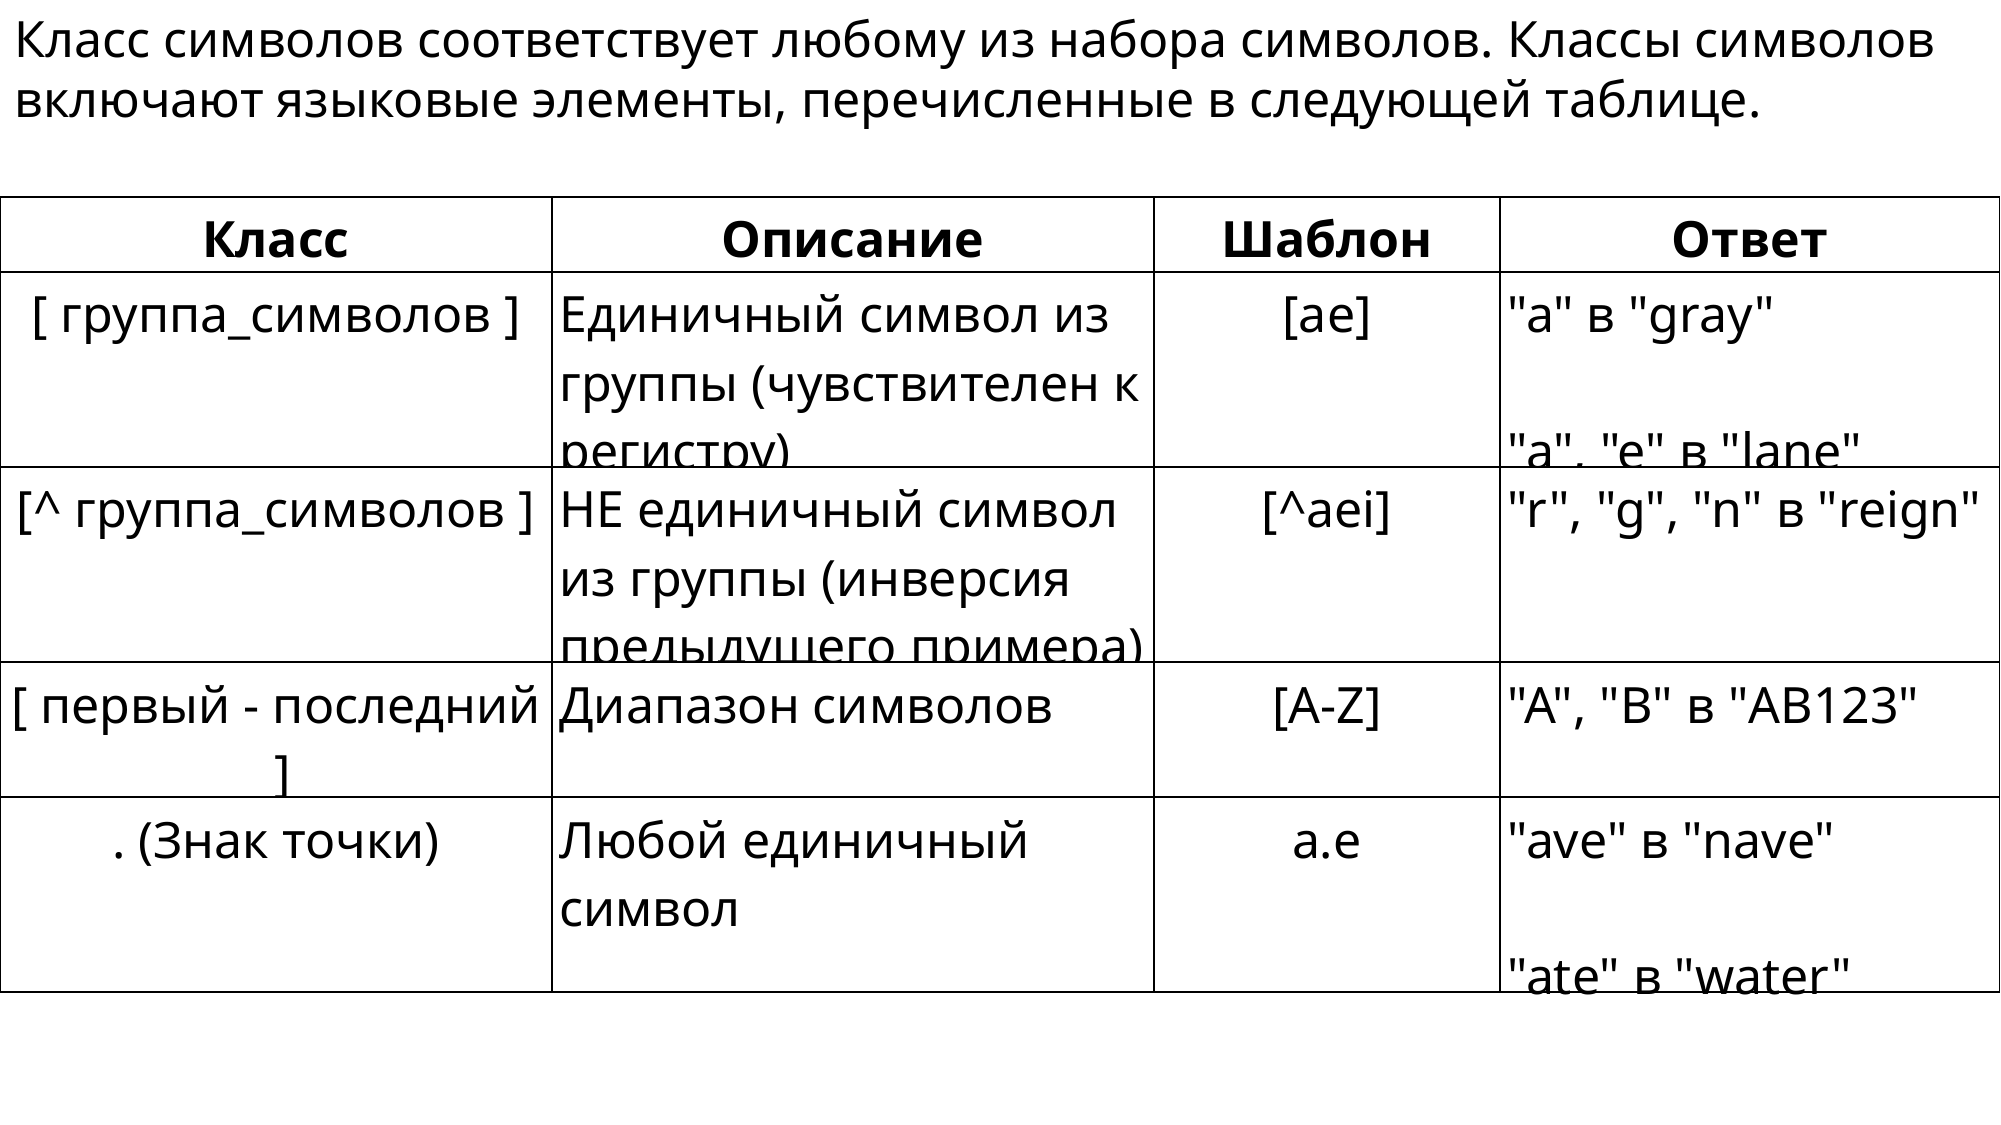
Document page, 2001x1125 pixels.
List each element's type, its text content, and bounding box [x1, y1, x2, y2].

table_header Шаблон [1155, 198, 1499, 271]
table_cell [^ группа_символов ] [1, 468, 551, 661]
table_cell "r", "g", "n" в "reign" [1501, 468, 1999, 661]
table_cell Диапазон символов [553, 663, 1153, 796]
table_cell . (Знак точки) [1, 798, 551, 991]
table_cell a.e [1155, 798, 1499, 991]
table_header Ответ [1501, 198, 1999, 271]
table_cell "ave" в "nave" "ate" в "water" [1501, 798, 1999, 991]
table_header Описание [553, 198, 1153, 271]
table_cell "a" в "gray" "a", "e" в "lane" [1501, 273, 1999, 466]
table_cell Любой единичный символ [553, 798, 1153, 991]
table_cell [ первый - последний ] [1, 663, 551, 796]
text_box Класс символов соответствует любому из набора символов. Классы символов включают языковые элементы, перечисленные в следующей таблице. [0, 0, 2000, 135]
table_cell [ae] [1155, 273, 1499, 466]
table_cell "A", "B" в "AB123" [1501, 663, 1999, 796]
table_cell [^aei] [1155, 468, 1499, 661]
table_cell Единичный символ из группы (чувствителен к регистру) [553, 273, 1153, 466]
table_cell [ группа_символов ] [1, 273, 551, 466]
table_cell [A-Z] [1155, 663, 1499, 796]
table_cell НЕ единичный символ из группы (инверсия предыдущего примера) [553, 468, 1153, 661]
table_header Класс [1, 198, 551, 271]
